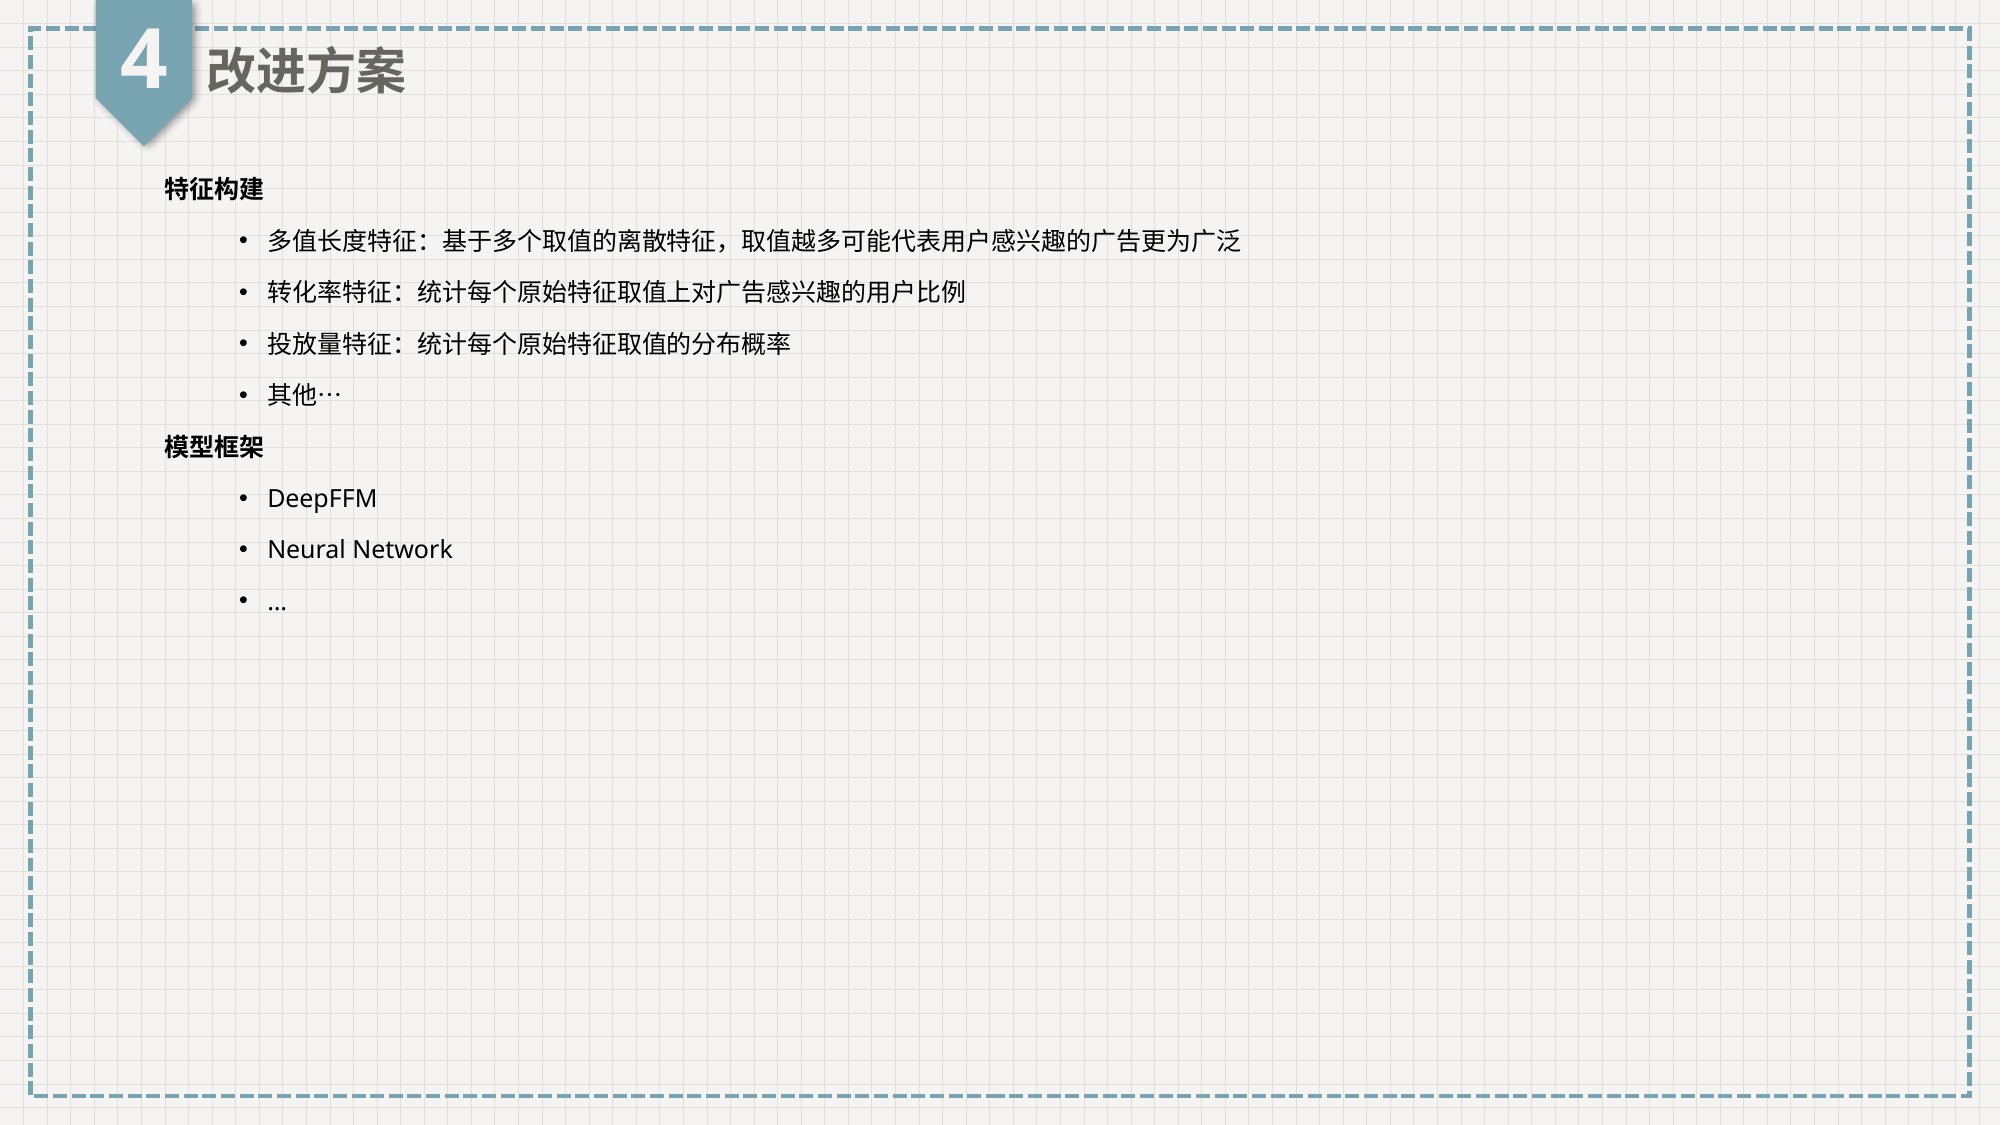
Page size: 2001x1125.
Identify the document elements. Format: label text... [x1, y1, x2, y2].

list 改进方案 [192, 35, 883, 112]
list 4 [95, 0, 193, 123]
text_box 特征构建 多值长度特征：基于多个取值的离散特征，取值越多可能代表用户感兴趣的广告更为广泛 转化率特征：统计每个原始特征取值上对广告感兴趣的用户比例 投放量特征：统计每个原始特征取值的分布概率 其他… 模型框架 DeepFFM Neural Network … [149, 157, 1258, 623]
